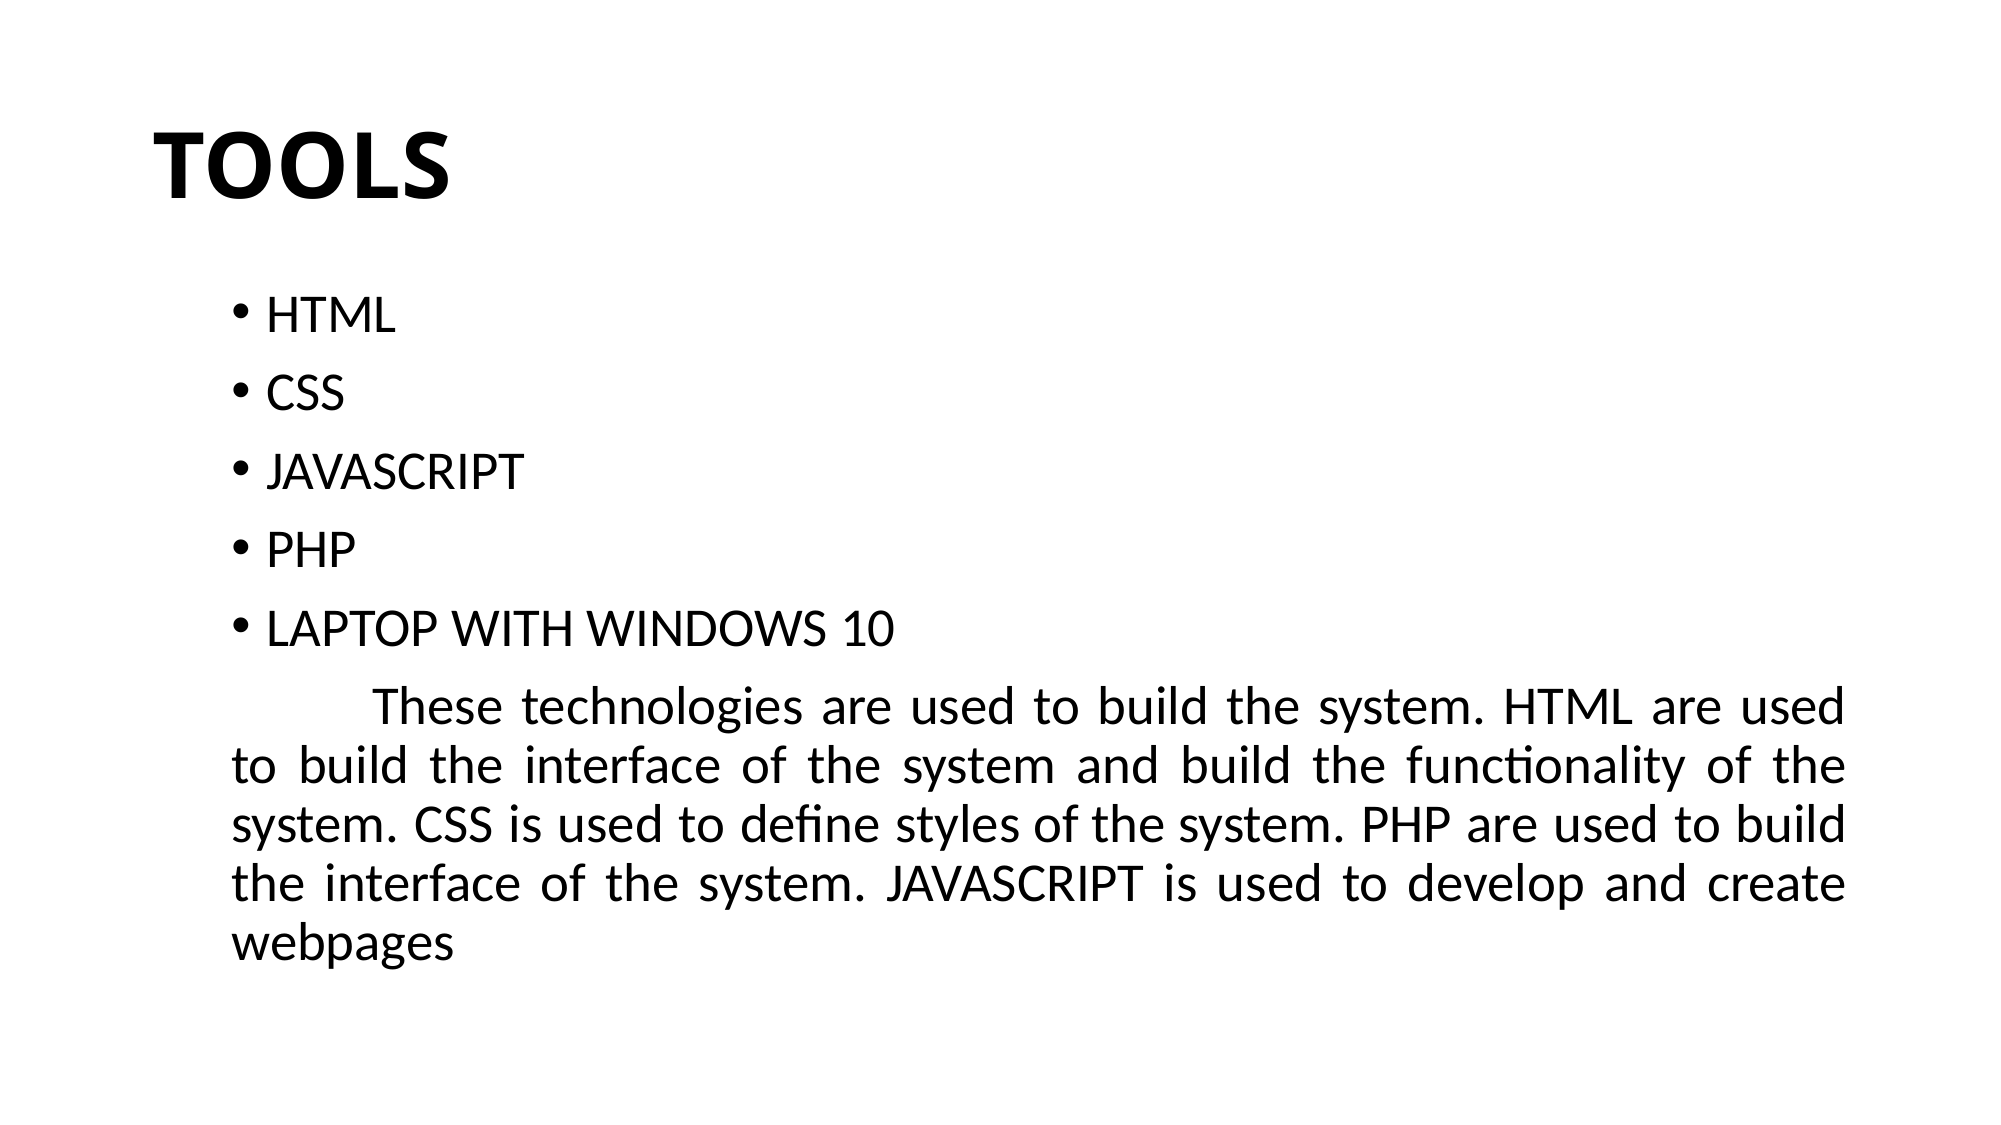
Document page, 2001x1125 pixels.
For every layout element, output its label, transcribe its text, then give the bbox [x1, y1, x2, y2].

title TOOLS [137, 59, 1863, 278]
list HTML CSS JAVASCRIPT PHP LAPTOP WITH WINDOWS 10 These technologies are used to build the system. HTML are used to build the interface of the system and build the functionality of the system. CSS is used to define styles of the system. PHP are used to build the interface of the system. JAVASCRIPT is used to develop and create webpages [216, 277, 1863, 985]
